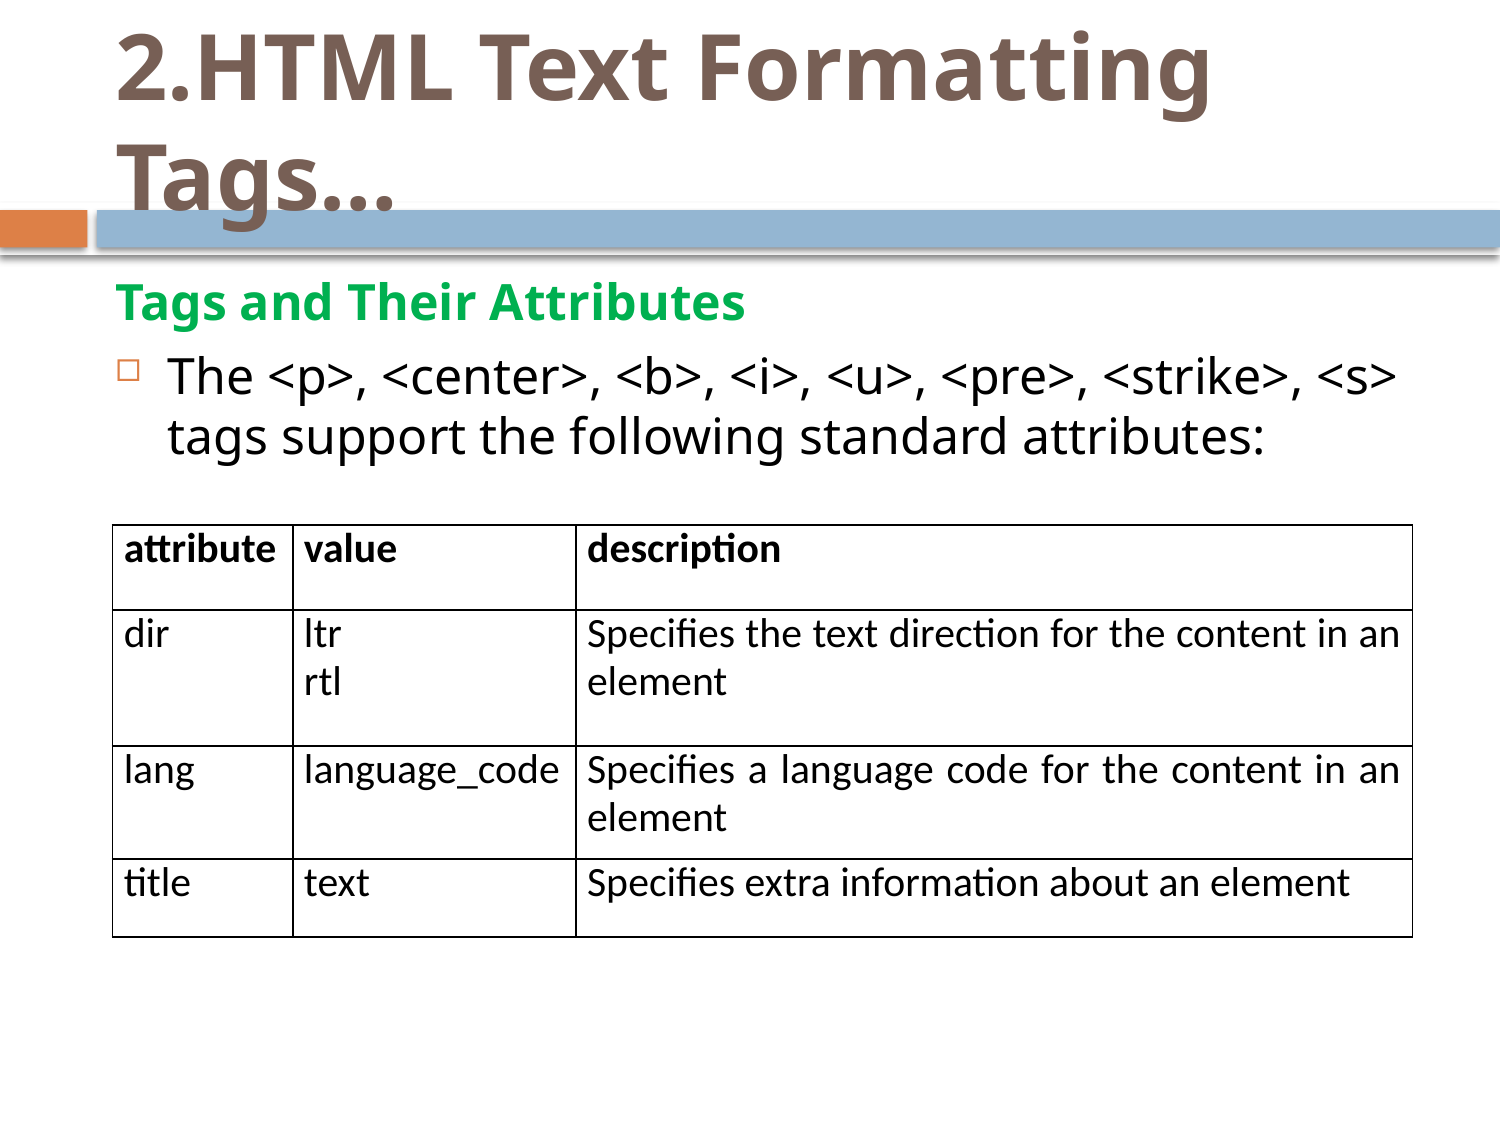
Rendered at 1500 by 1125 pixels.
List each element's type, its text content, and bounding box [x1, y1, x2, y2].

table_header attribute [113, 526, 292, 609]
table_cell language_code [294, 747, 575, 858]
table_cell dir [113, 611, 292, 745]
list Tags and Their Attributes The <p>, <center>, <b>, <i>, <u>, <pre>, <strike>, <s> tags support the following standard attributes: [100, 262, 1438, 1125]
table_cell Specifies a language code for the content in an element [577, 747, 1412, 858]
table_cell Specifies extra information about an element [577, 860, 1412, 936]
title 2.HTML Text Formatting Tags… [100, 37, 1438, 200]
table_cell ltr rtl [294, 611, 575, 745]
table_header value [294, 526, 575, 609]
table_cell Specifies the text direction for the content in an element [577, 611, 1412, 745]
table_cell title [113, 860, 292, 936]
table_cell text [294, 860, 575, 936]
table_cell lang [113, 747, 292, 858]
table_header description [577, 526, 1412, 609]
